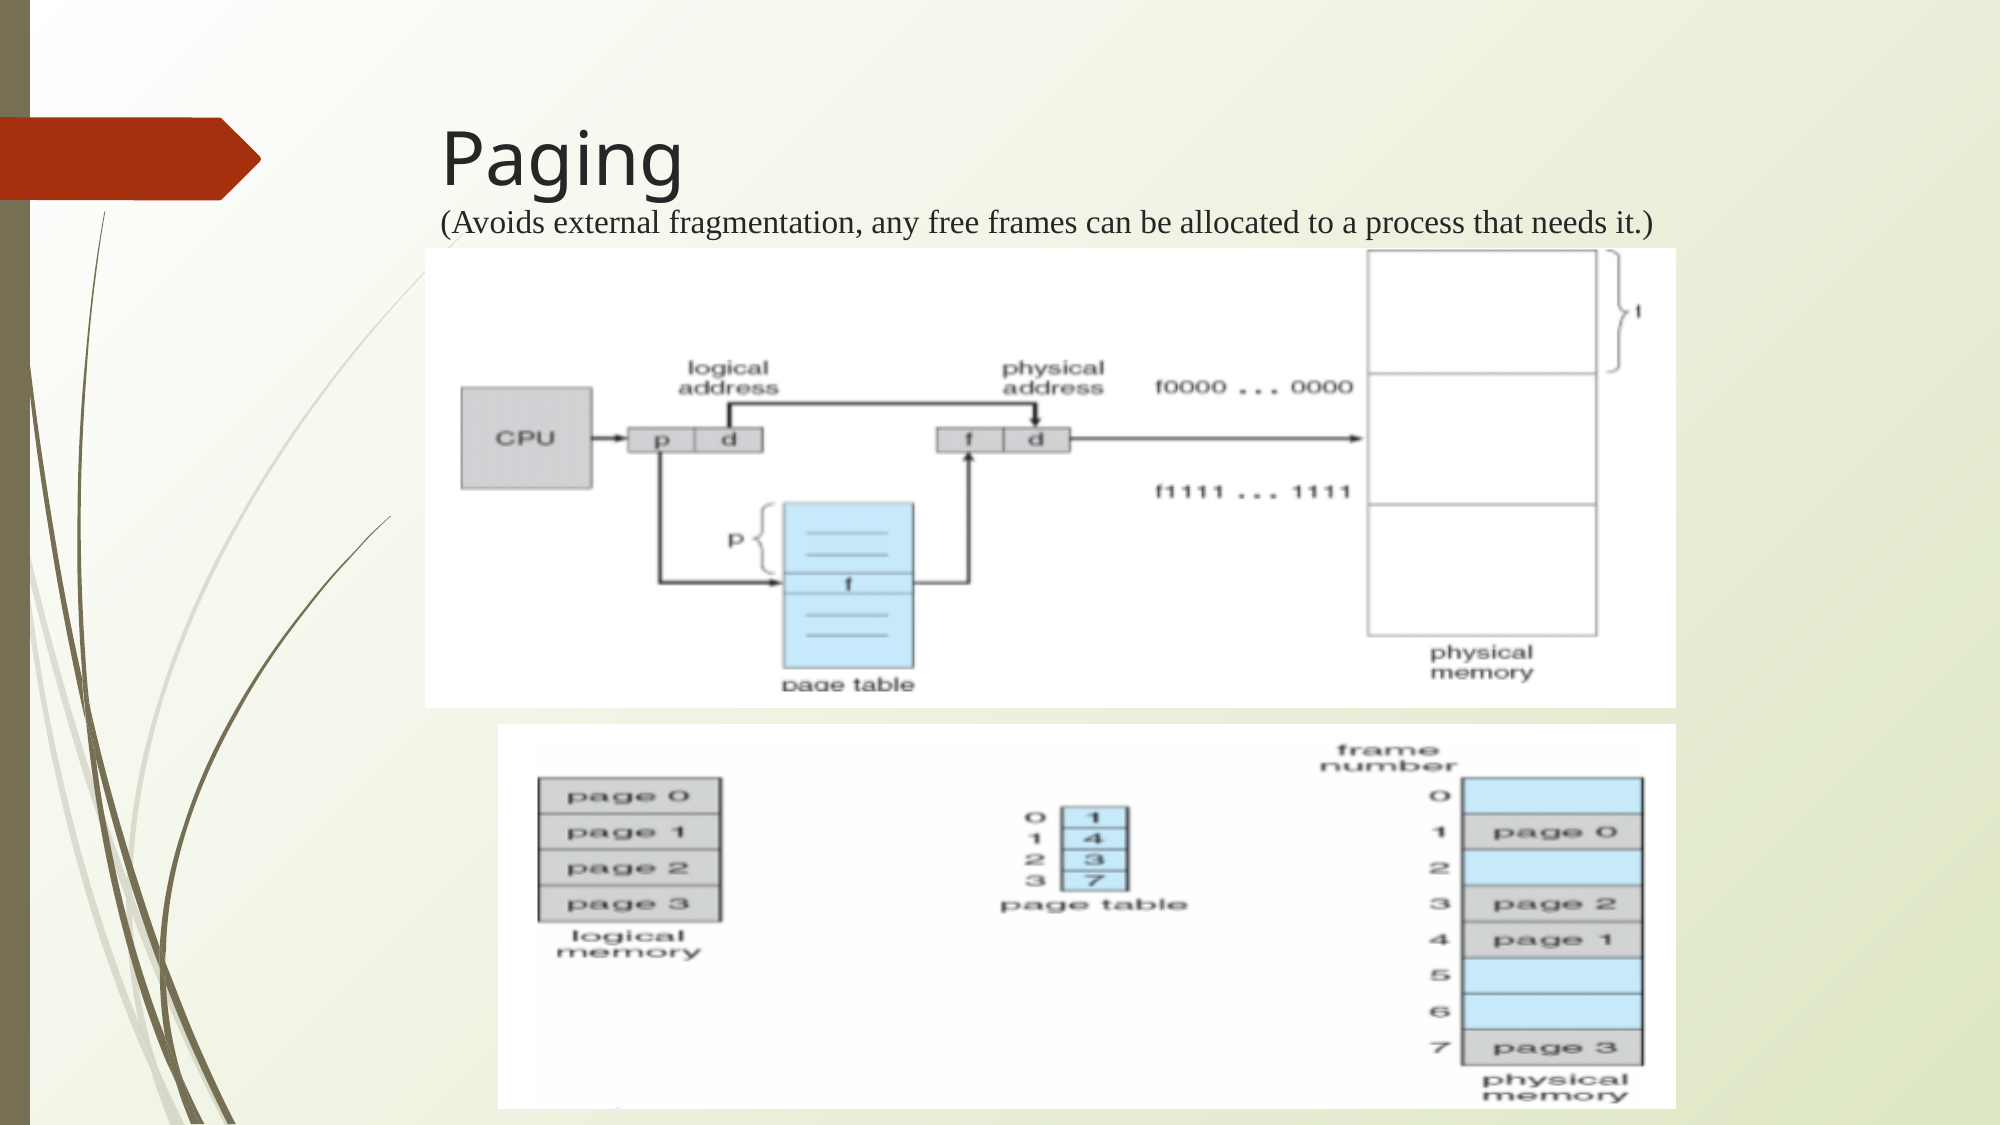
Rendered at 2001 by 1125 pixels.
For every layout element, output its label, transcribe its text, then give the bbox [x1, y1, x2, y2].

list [425, 248, 1676, 708]
title Paging (Avoids external fragmentation, any free frames can be allocated to a process that needs it.) [425, 102, 1888, 313]
picture [498, 724, 1676, 1110]
